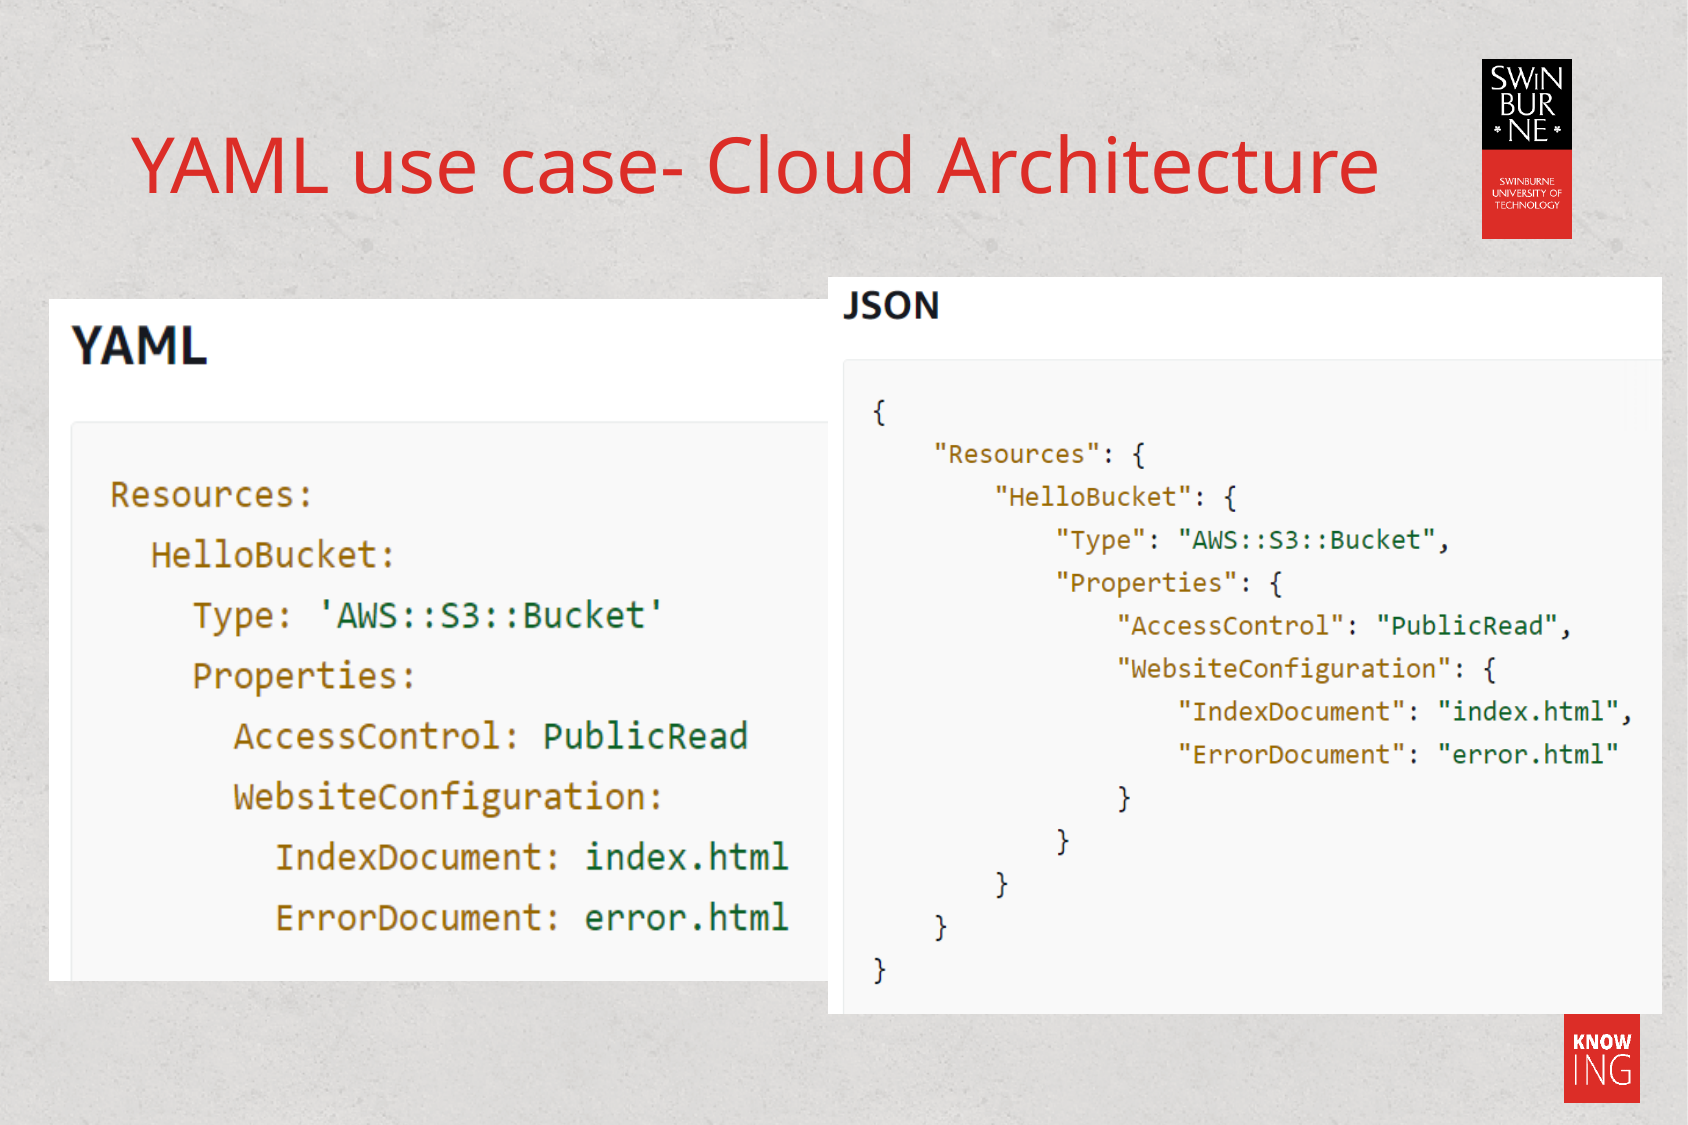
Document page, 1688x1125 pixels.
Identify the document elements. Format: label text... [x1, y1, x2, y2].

picture [49, 277, 1662, 1103]
title YAML use case- Cloud Architecture [116, 59, 1572, 278]
